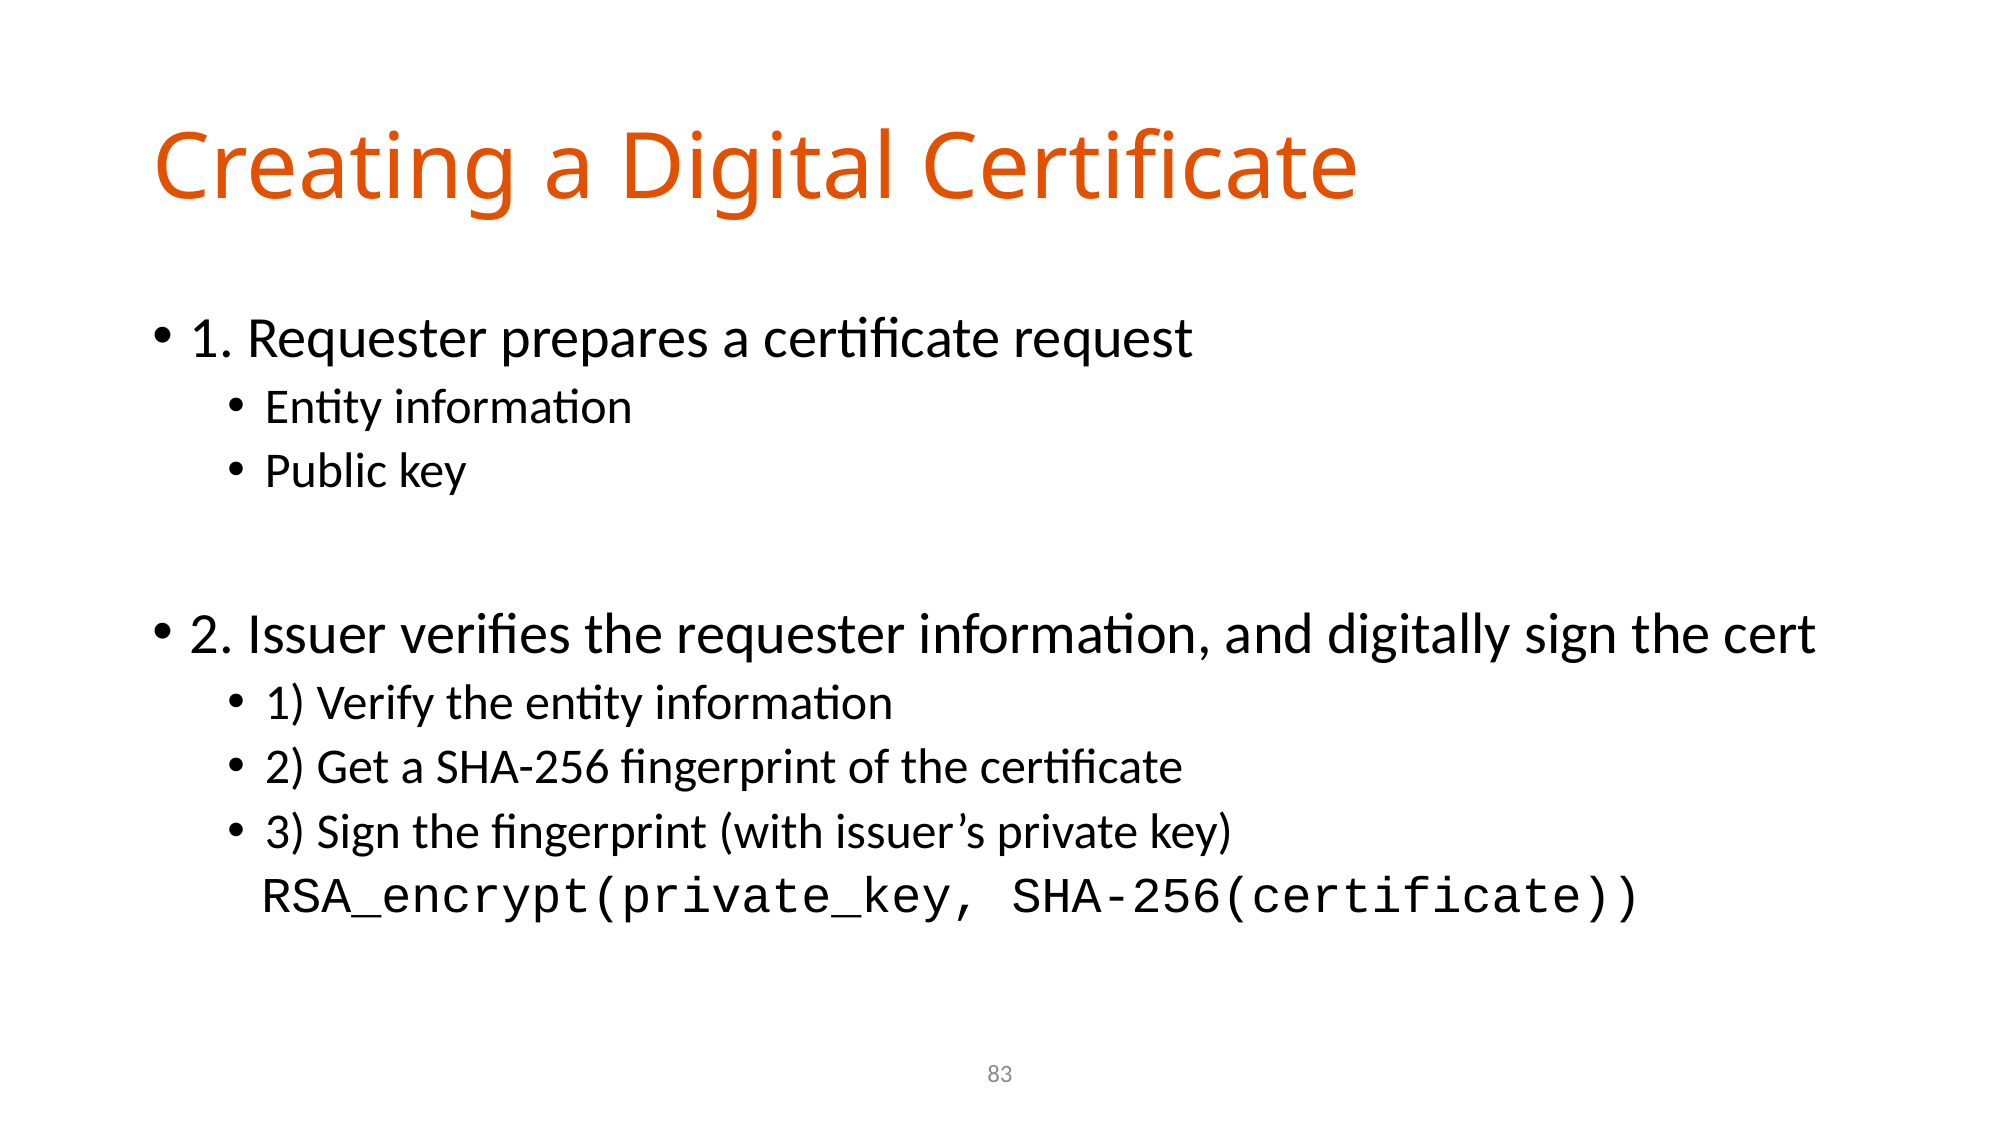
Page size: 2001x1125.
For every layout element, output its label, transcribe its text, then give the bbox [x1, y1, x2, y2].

list 1. Requester prepares a certificate request Entity information Public key 2. Issuer verifies the requester information, and digitally sign the cert 1) Verify the entity information 2) Get a SHA-256 fingerprint of the certificate 3) Sign the fingerprint (with issuer’s private key) RSA_encrypt(private_key, SHA-256(certificate)) [137, 299, 1863, 1014]
slide_number 83 [774, 1042, 1225, 1103]
title Creating a Digital Certificate [137, 59, 1863, 278]
